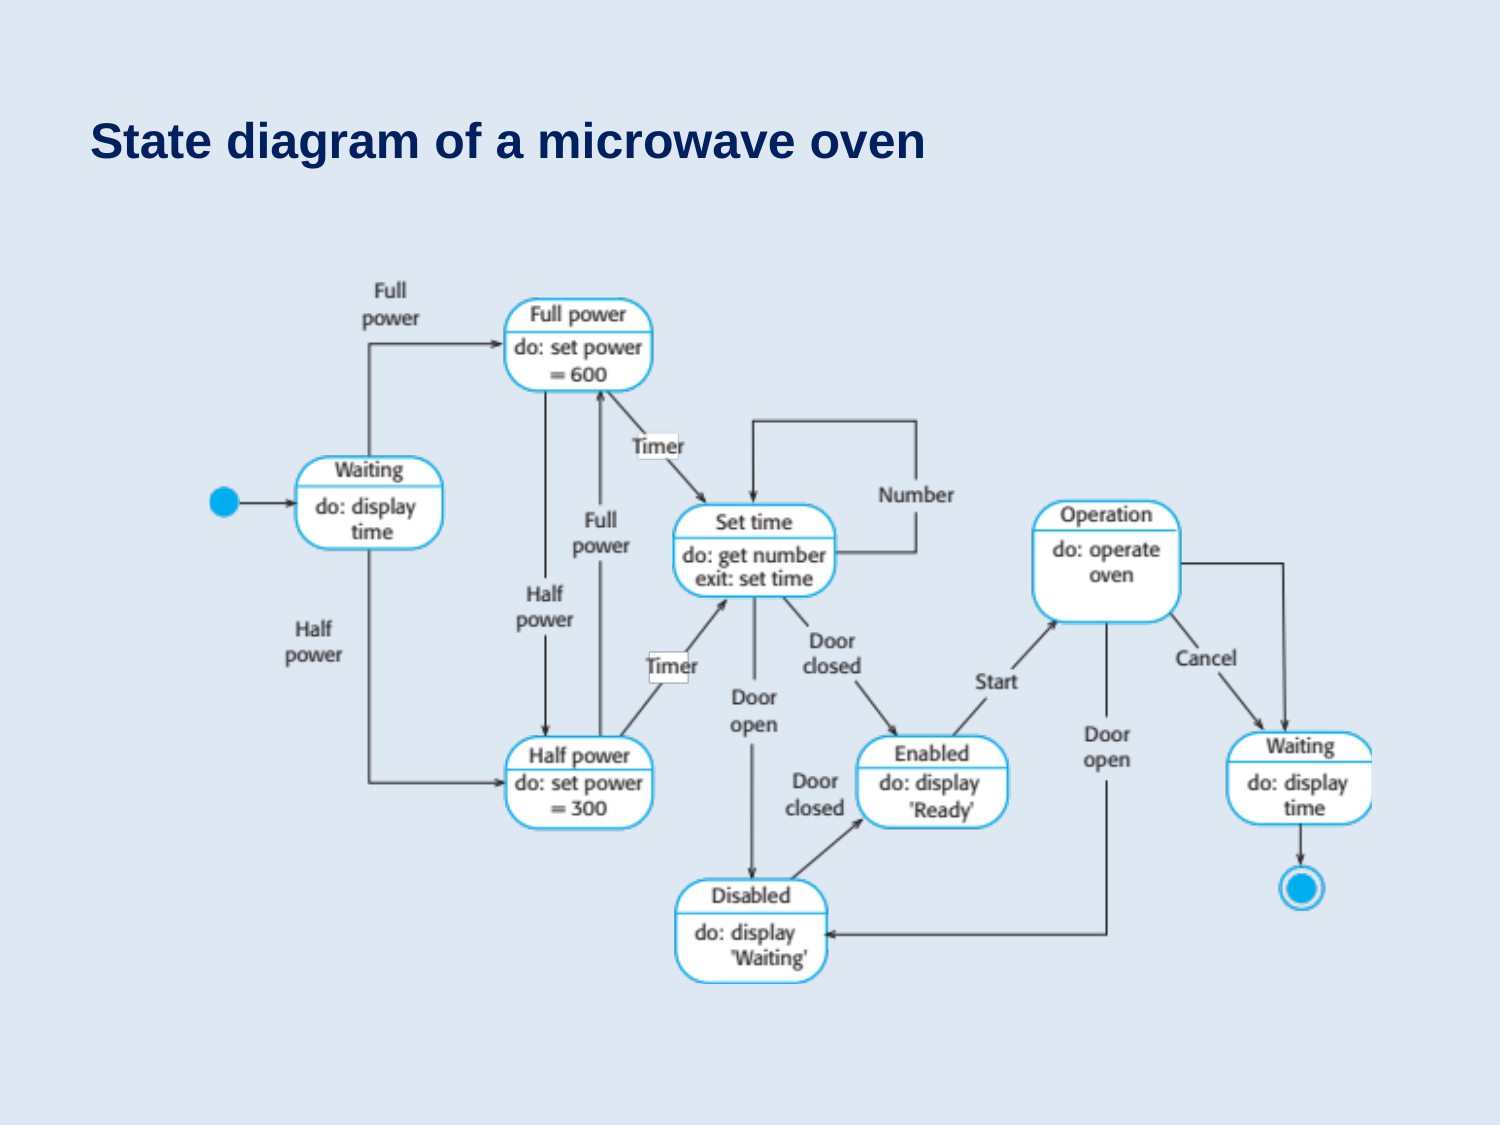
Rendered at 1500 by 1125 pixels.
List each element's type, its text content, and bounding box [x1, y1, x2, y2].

picture [209, 276, 1373, 984]
title State diagram of a microwave oven [74, 44, 1272, 233]
